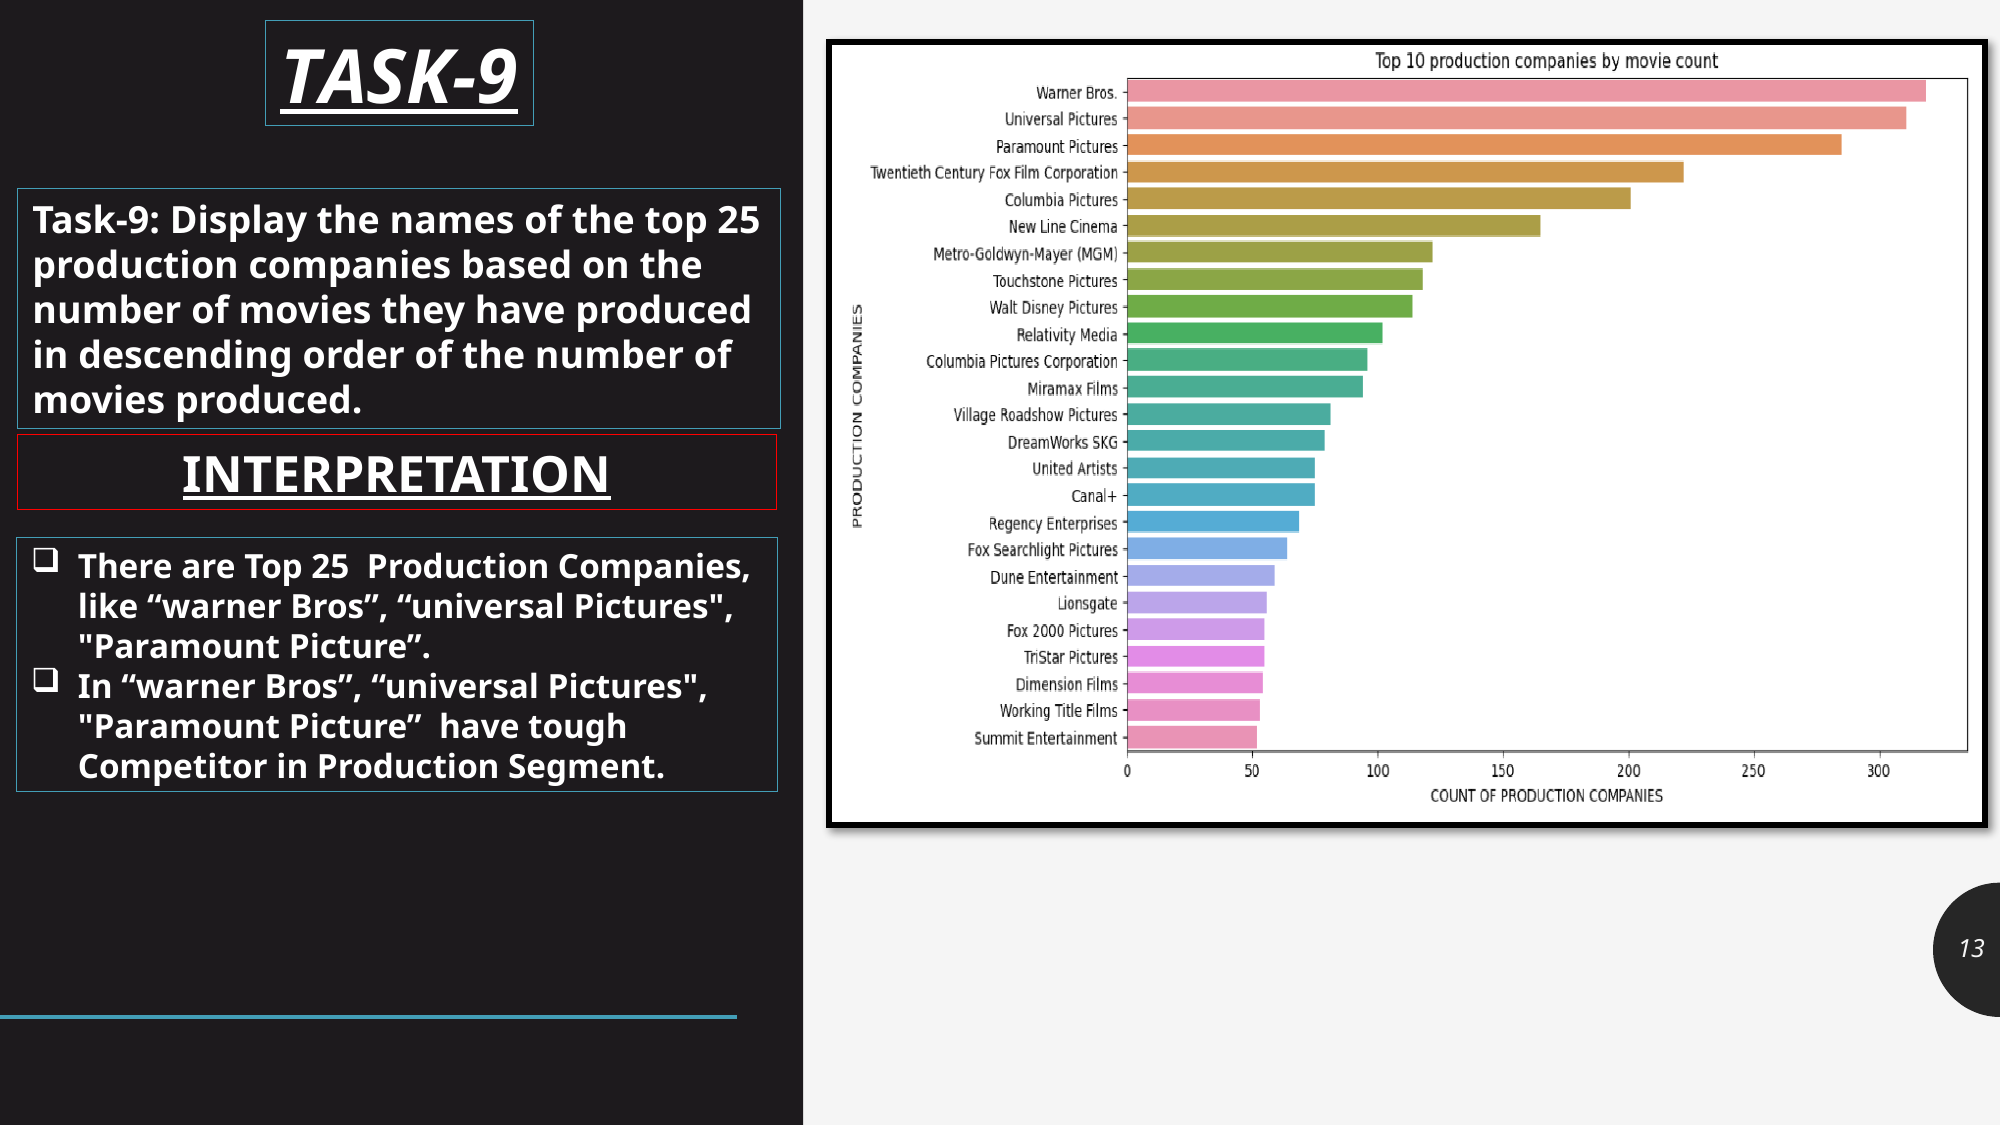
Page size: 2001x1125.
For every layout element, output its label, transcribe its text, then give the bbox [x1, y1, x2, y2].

slide_number 13 [1933, 919, 2000, 980]
text_box INTERPRETATION [17, 434, 777, 510]
text_box TASK-9 [265, 20, 534, 126]
text_box There are Top 25 Production Companies, like “warner Bros”, “universal Pictures", "Paramount Picture”. In “warner Bros”, “universal Pictures", "Paramount Picture” have tough Competitor in Production Segment. [16, 537, 778, 792]
picture [831, 44, 1983, 823]
text_box Task-9: Display the names of the top 25 production companies based on the number of movies they have produced in descending order of the number of movies produced. [17, 188, 781, 429]
